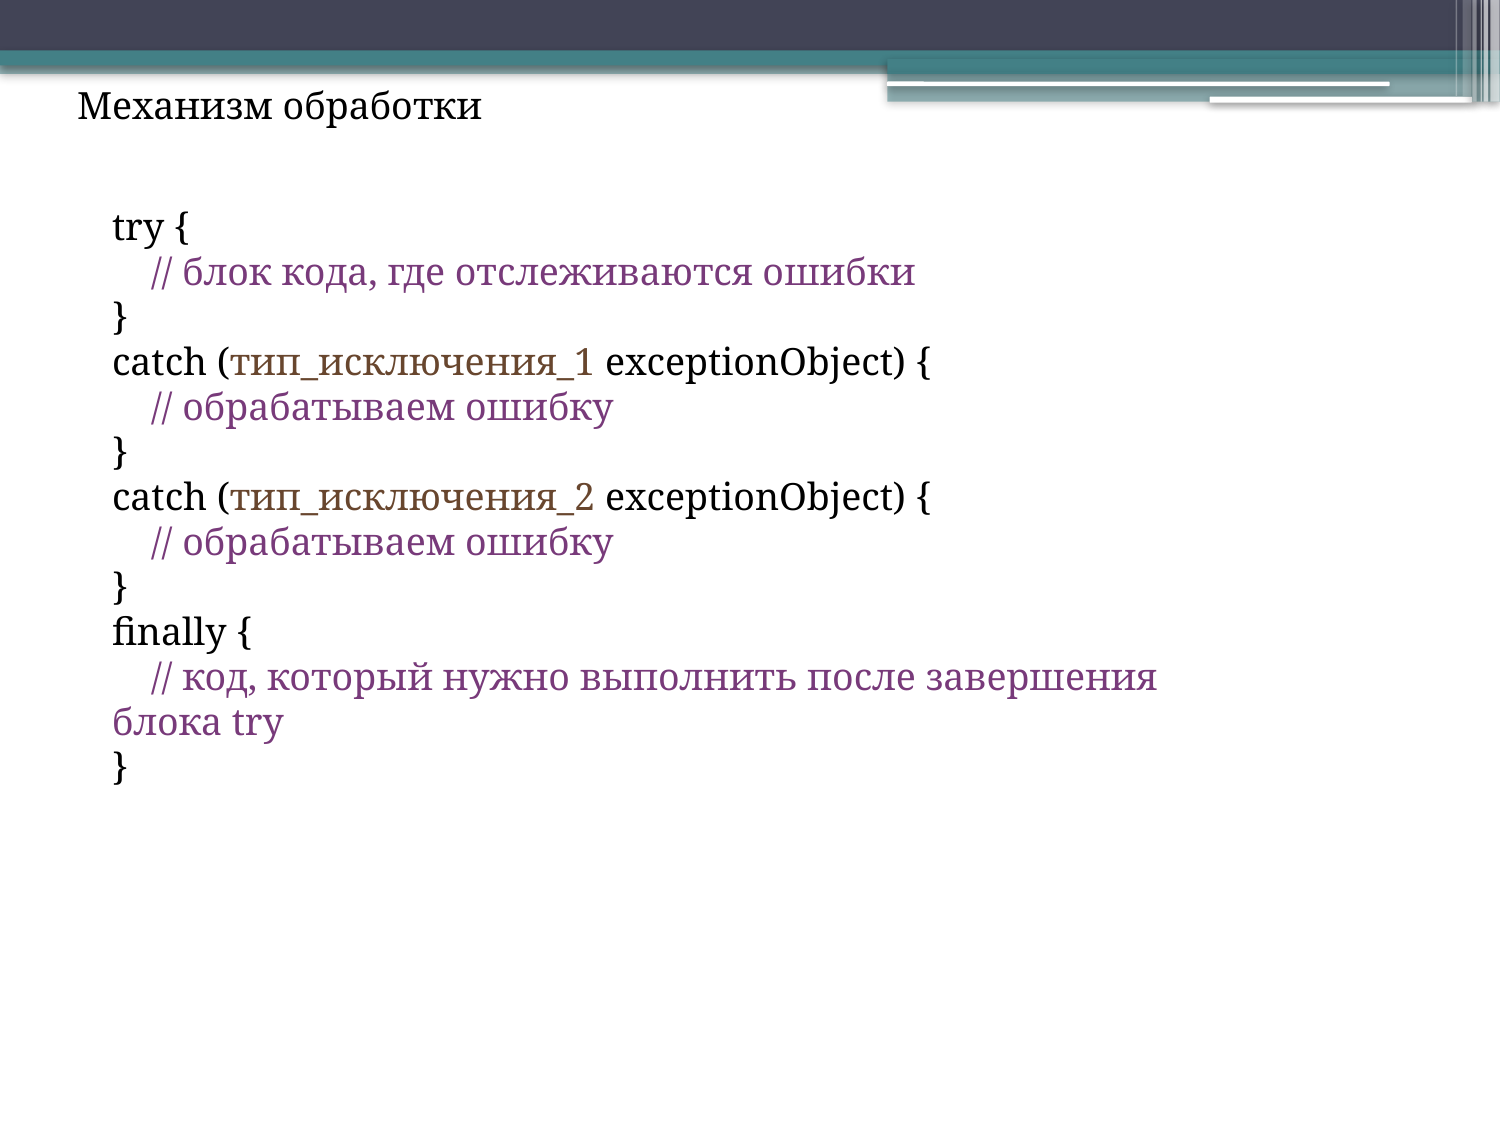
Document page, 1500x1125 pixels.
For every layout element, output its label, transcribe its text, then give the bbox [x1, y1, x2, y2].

text_box try { // блок кода, где отслеживаются ошибки } catch (тип_исключения_1 exceptionObject) { // обрабатываем ошибку } catch (тип_исключения_2 exceptionObject) { // обрабатываем ошибку } finally { // код, который нужно выполнить после завершения блока try } [97, 195, 1281, 796]
text_box Механизм обработки [62, 75, 1210, 246]
